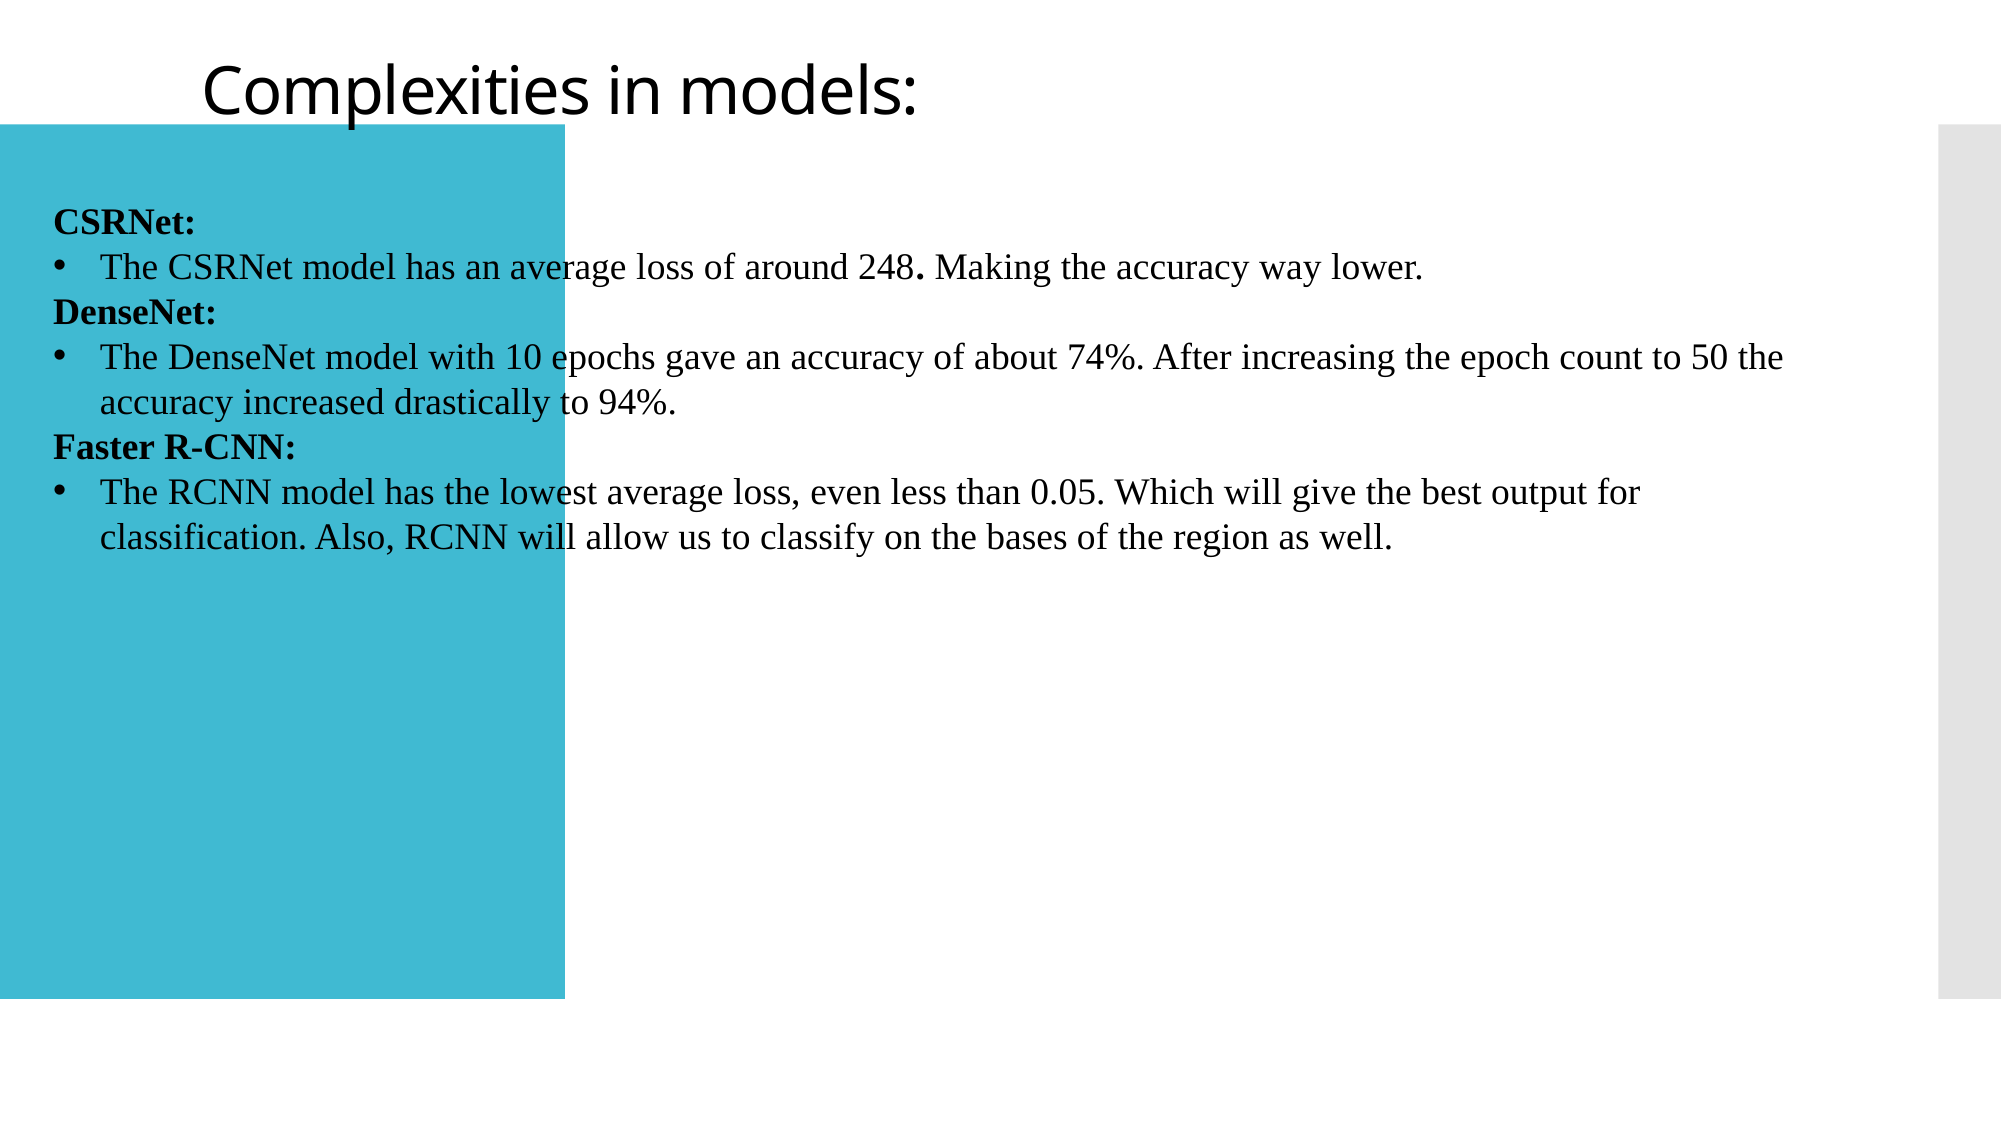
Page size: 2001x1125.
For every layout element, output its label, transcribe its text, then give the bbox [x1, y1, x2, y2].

text_box CSRNet: The CSRNet model has an average loss of around 248. Making the accuracy way lower. DenseNet: The DenseNet model with 10 epochs gave an accuracy of about 74%. After increasing the epoch count to 50 the accuracy increased drastically to 94%. Faster R-CNN: The RCNN model has the lowest average loss, even less than 0.05. Which will give the best output for classification. Also, RCNN will allow us to classify on the bases of the region as well. [38, 189, 1847, 610]
text_box Complexities in models: [11, 0, 1111, 190]
